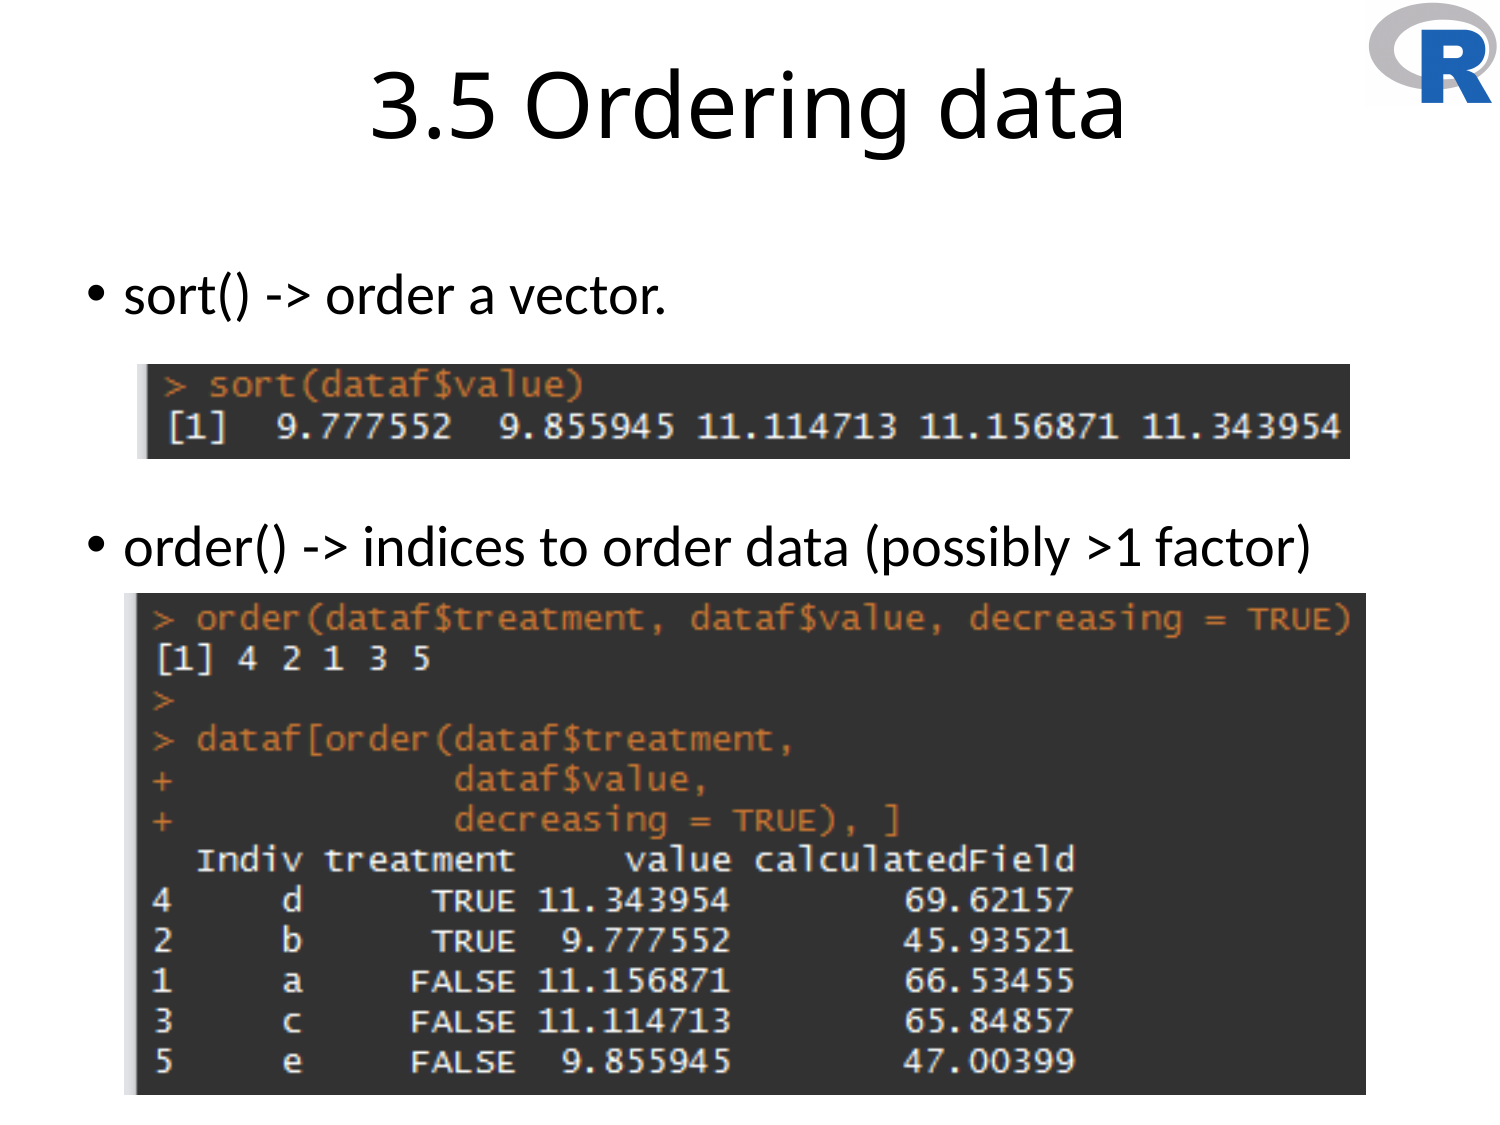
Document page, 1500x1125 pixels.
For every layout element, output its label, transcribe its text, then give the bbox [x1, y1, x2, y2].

picture [124, 593, 1366, 1095]
title 3.5 Ordering data [0, 0, 1500, 218]
picture [1365, 0, 1500, 107]
list sort() -> order a vector. order() -> indices to order data (possibly >1 factor) [71, 256, 1366, 971]
picture [137, 364, 1350, 459]
